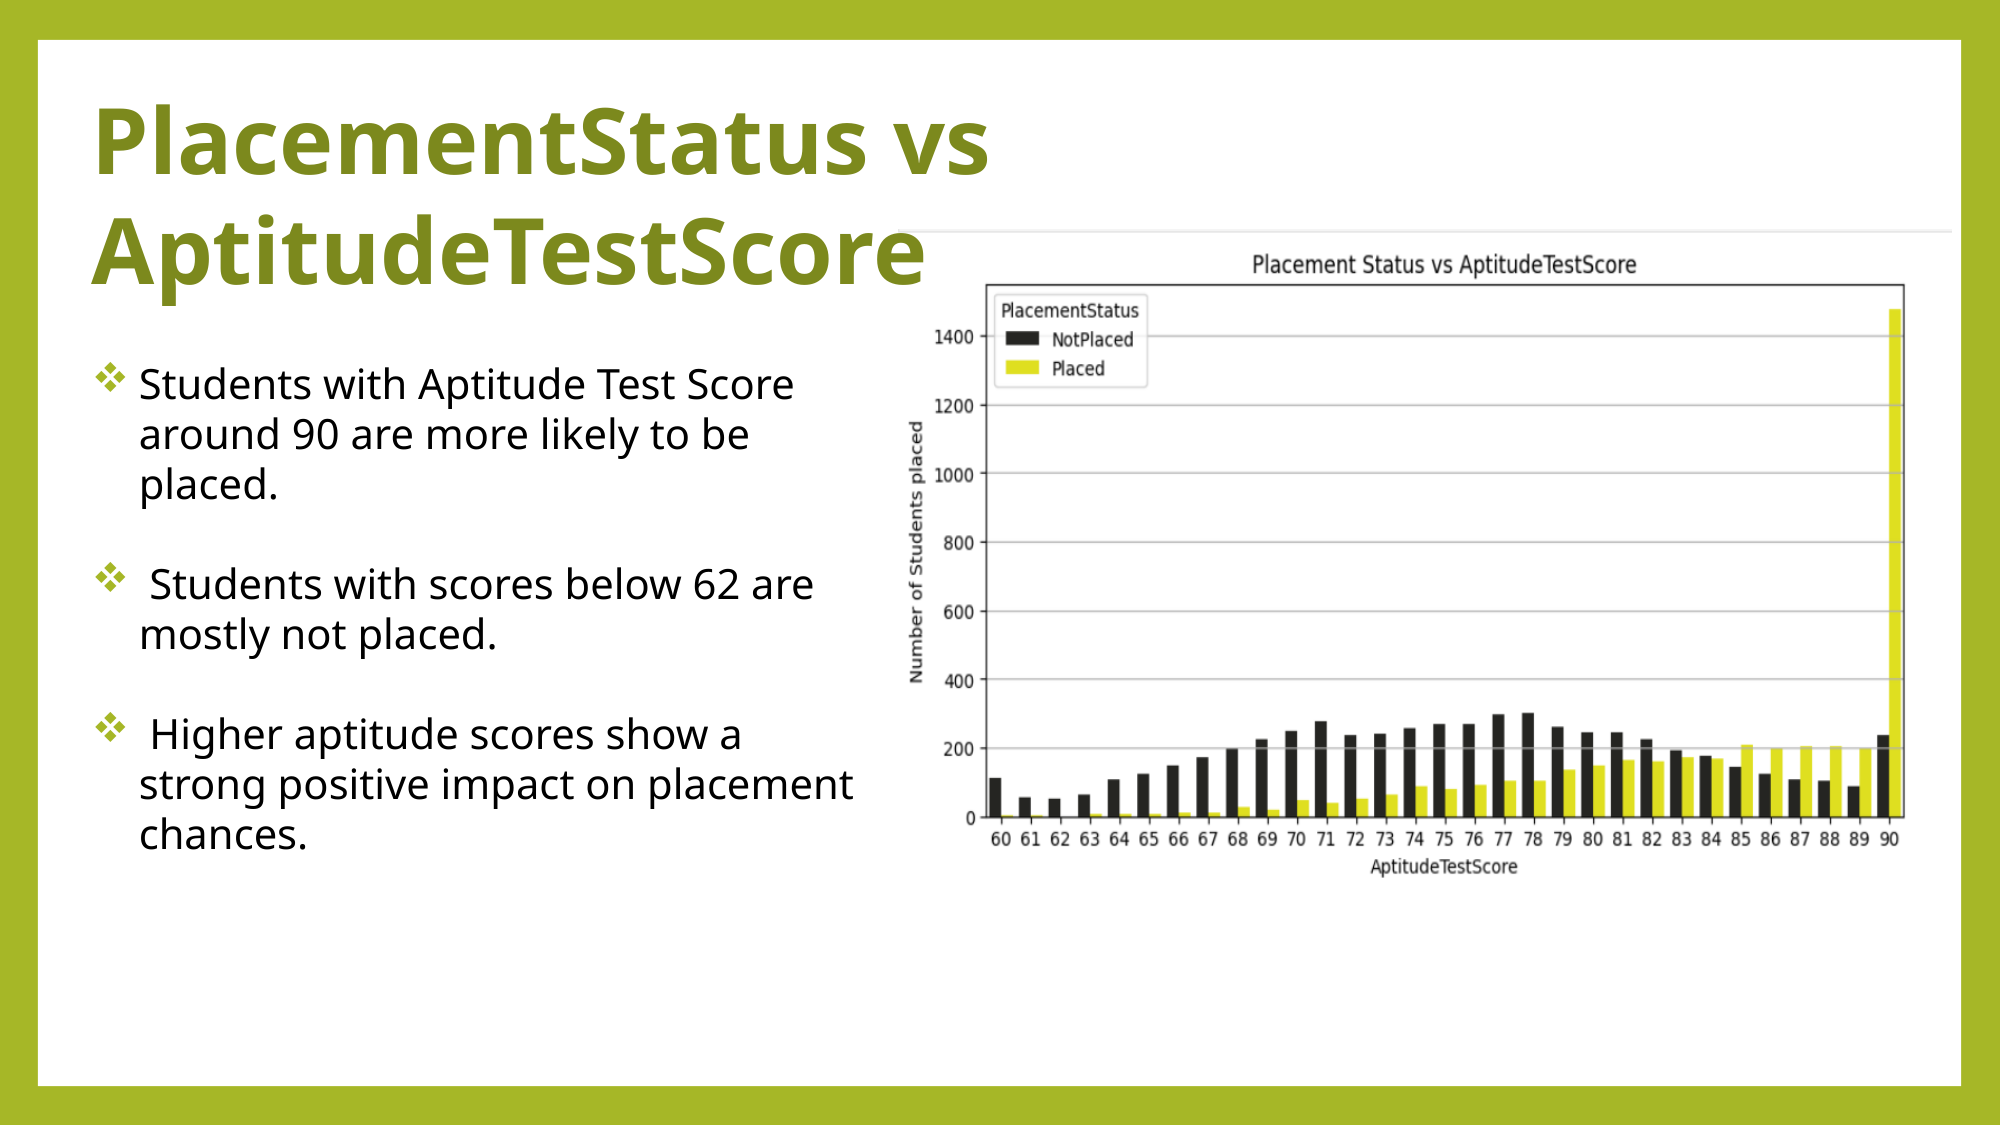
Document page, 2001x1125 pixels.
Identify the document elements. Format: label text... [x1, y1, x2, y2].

text_box Students with Aptitude Test Score around 90 are more likely to be placed. Students with scores below 62 are mostly not placed. Higher aptitude scores show a strong positive impact on placement chances. [77, 350, 892, 911]
picture [874, 229, 1953, 896]
text_box PlacementStatus vs AptitudeTestScore [77, 75, 1544, 311]
